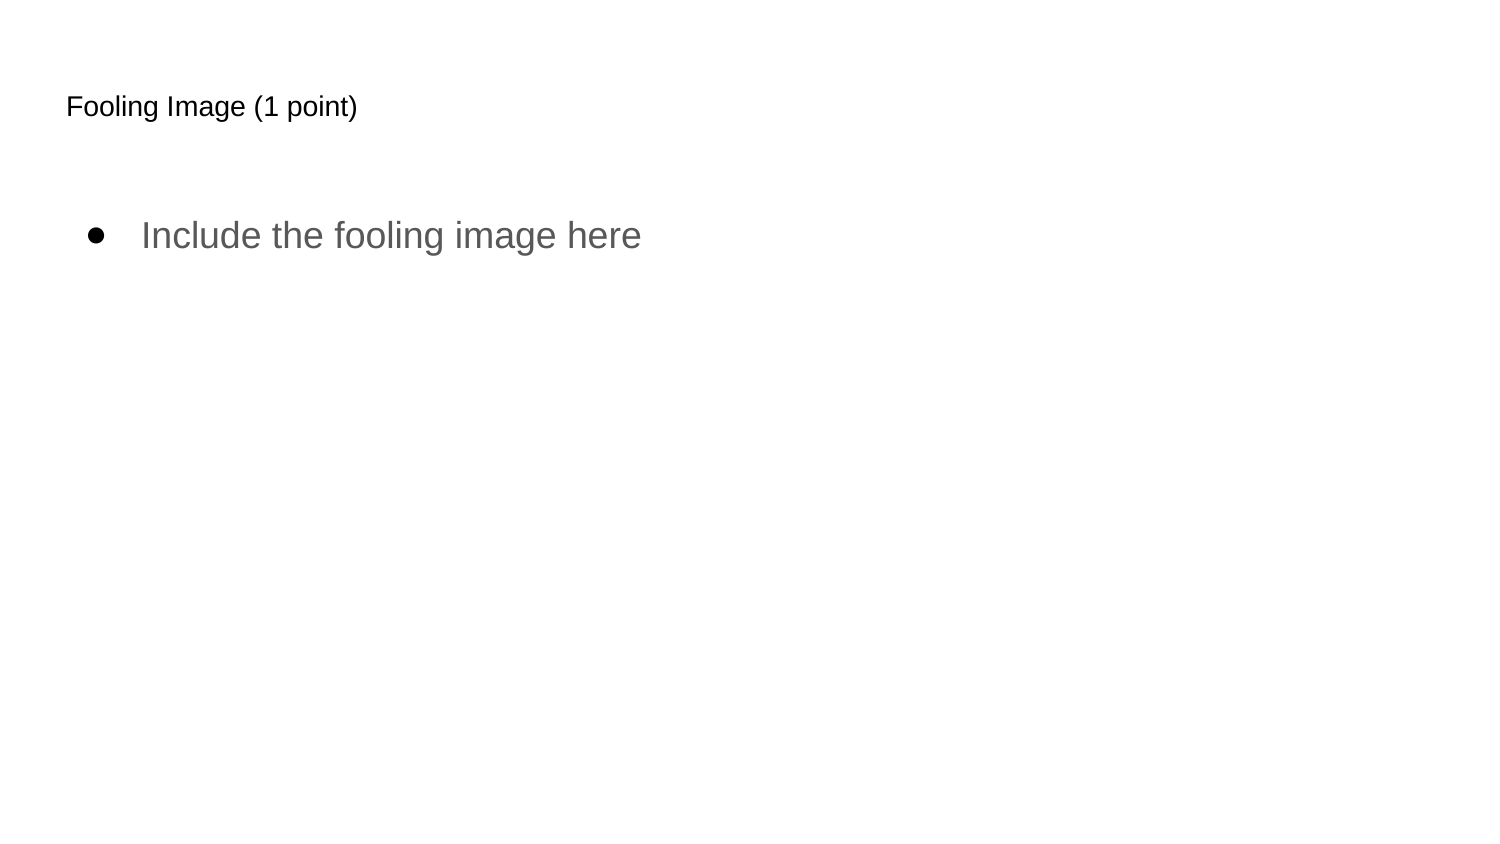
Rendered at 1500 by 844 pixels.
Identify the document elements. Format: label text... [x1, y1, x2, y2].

title Fooling Image (1 point) [50, 72, 1450, 168]
list Include the fooling image here [50, 188, 1450, 750]
